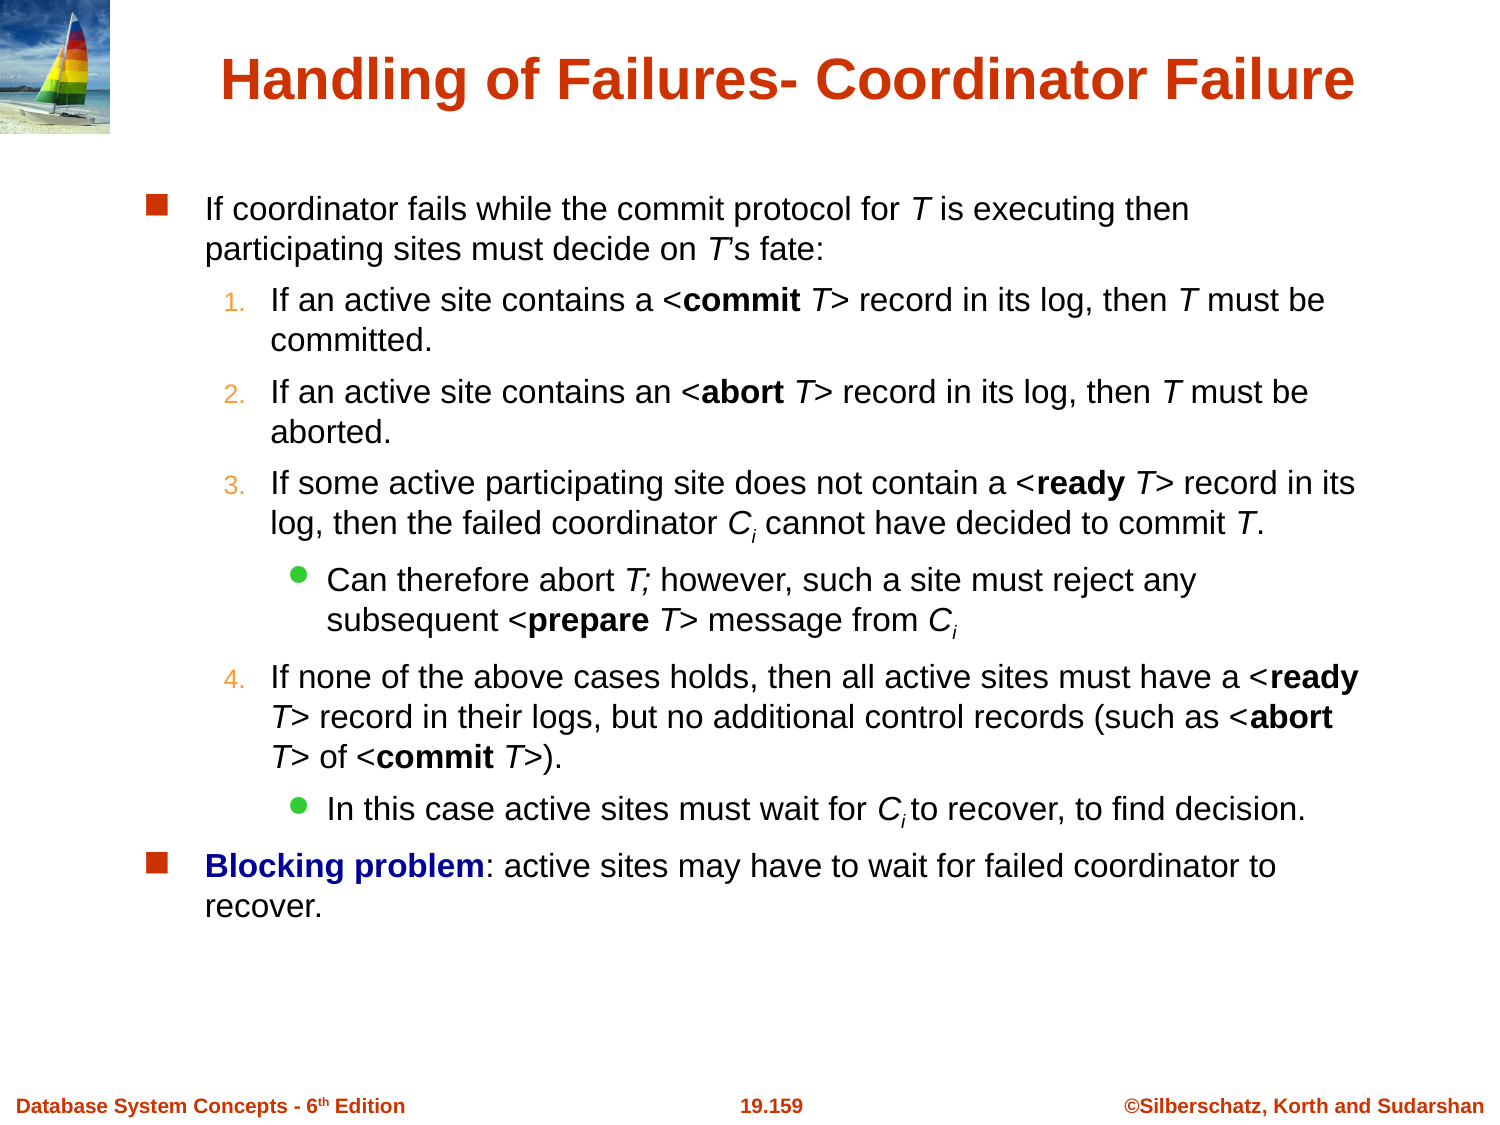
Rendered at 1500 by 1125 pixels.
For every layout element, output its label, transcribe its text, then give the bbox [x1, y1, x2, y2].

list If coordinator fails while the commit protocol for T is executing then participating sites must decide on T’s fate: If an active site contains a <commit T> record in its log, then T must be committed. If an active site contains an <abort T> record in its log, then T must be aborted. If some active participating site does not contain a <ready T> record in its log, then the failed coordinator Ci cannot have decided to commit T. Can therefore abort T; however, such a site must reject any subsequent <prepare T> message from Ci If none of the above cases holds, then all active sites must have a <ready T> record in their logs, but no additional control records (such as <abort T> of <commit T>). In this case active sites must wait for Ci to recover, to find decision. Blocking problem: active sites may have to wait for failed coordinator to recover. [133, 179, 1391, 1021]
picture [0, 0, 110, 134]
title Handling of Failures- Coordinator Failure [125, 18, 1452, 120]
